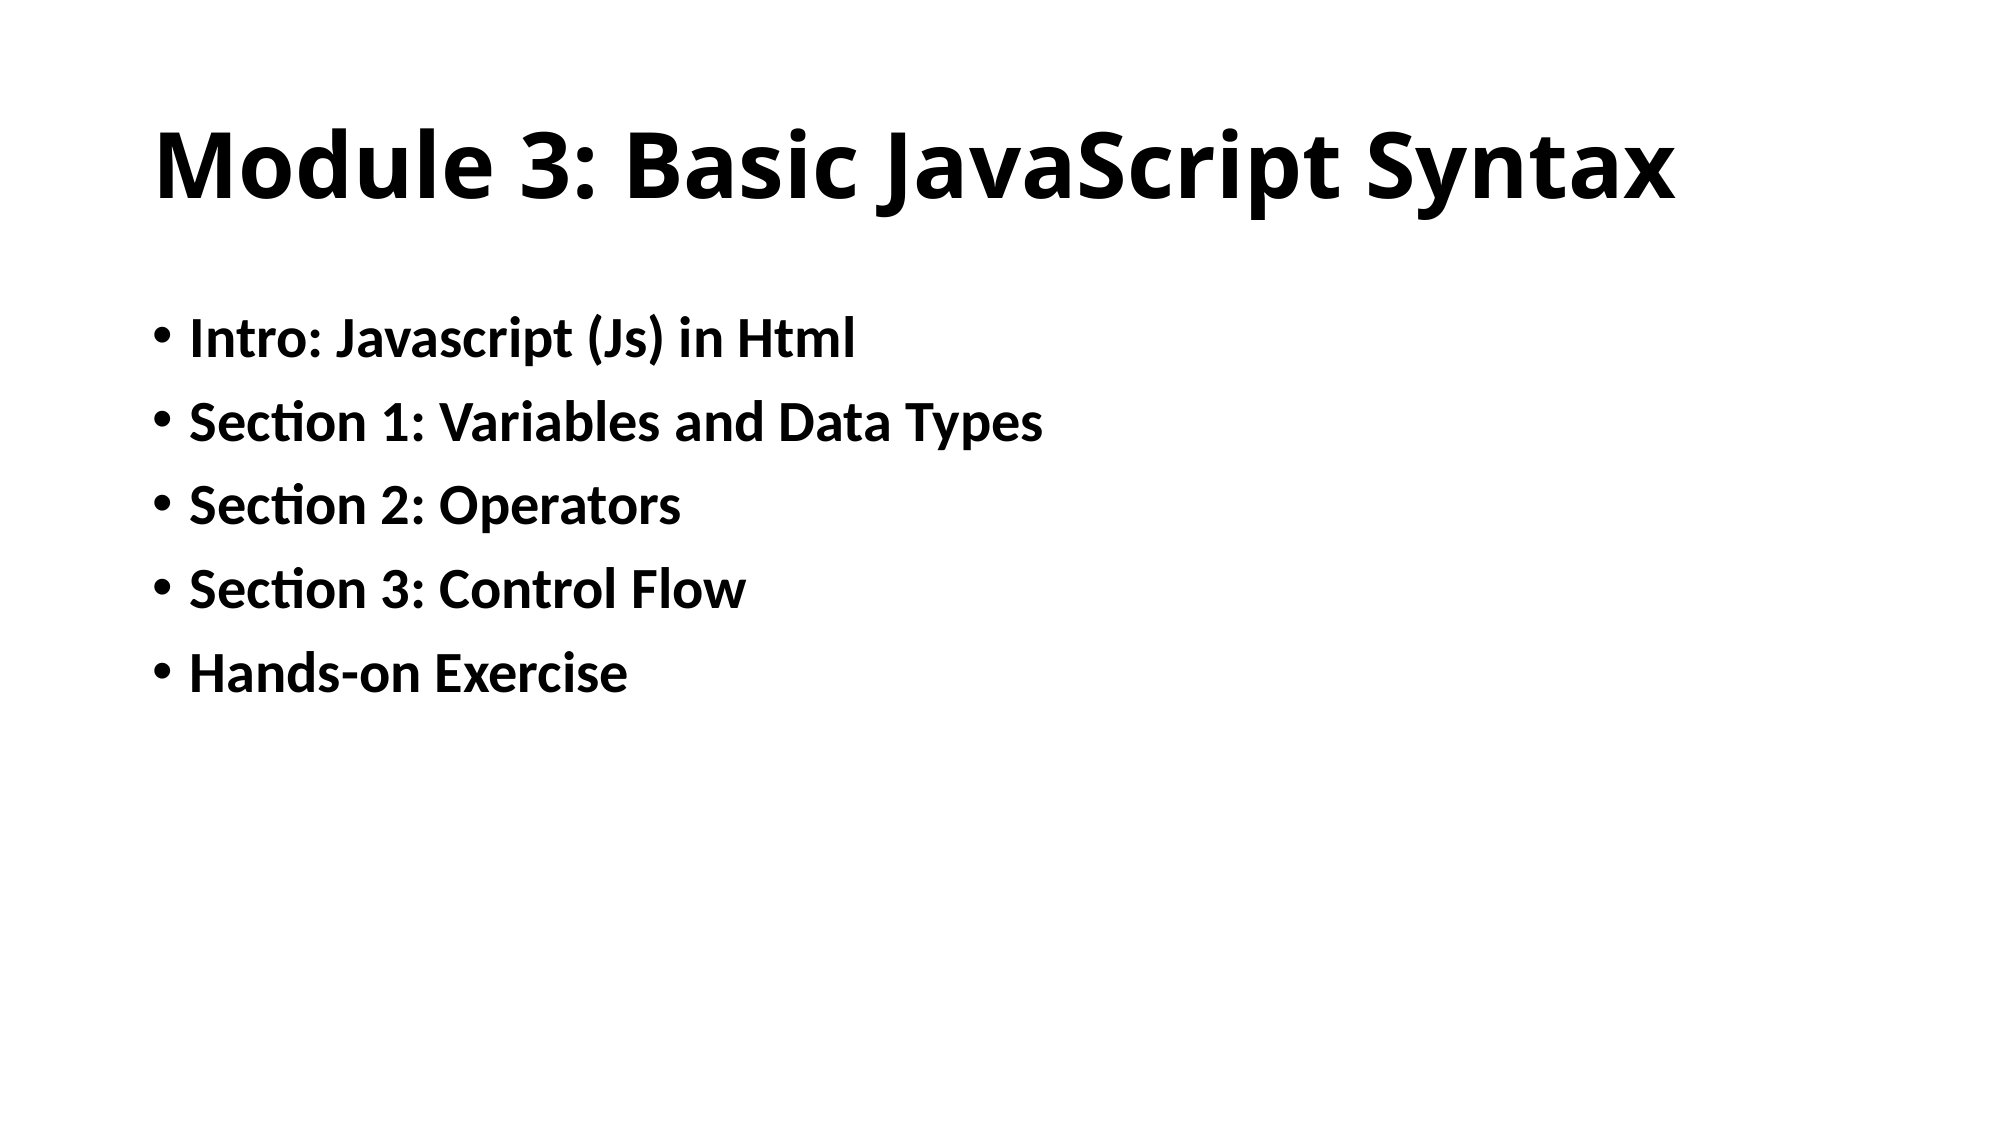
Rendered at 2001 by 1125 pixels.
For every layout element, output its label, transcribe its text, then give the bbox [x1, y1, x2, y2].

list Intro: Javascript (Js) in Html Section 1: Variables and Data Types Section 2: Operators Section 3: Control Flow Hands-on Exercise [137, 299, 1863, 1014]
title Module 3: Basic JavaScript Syntax [137, 59, 1863, 278]
